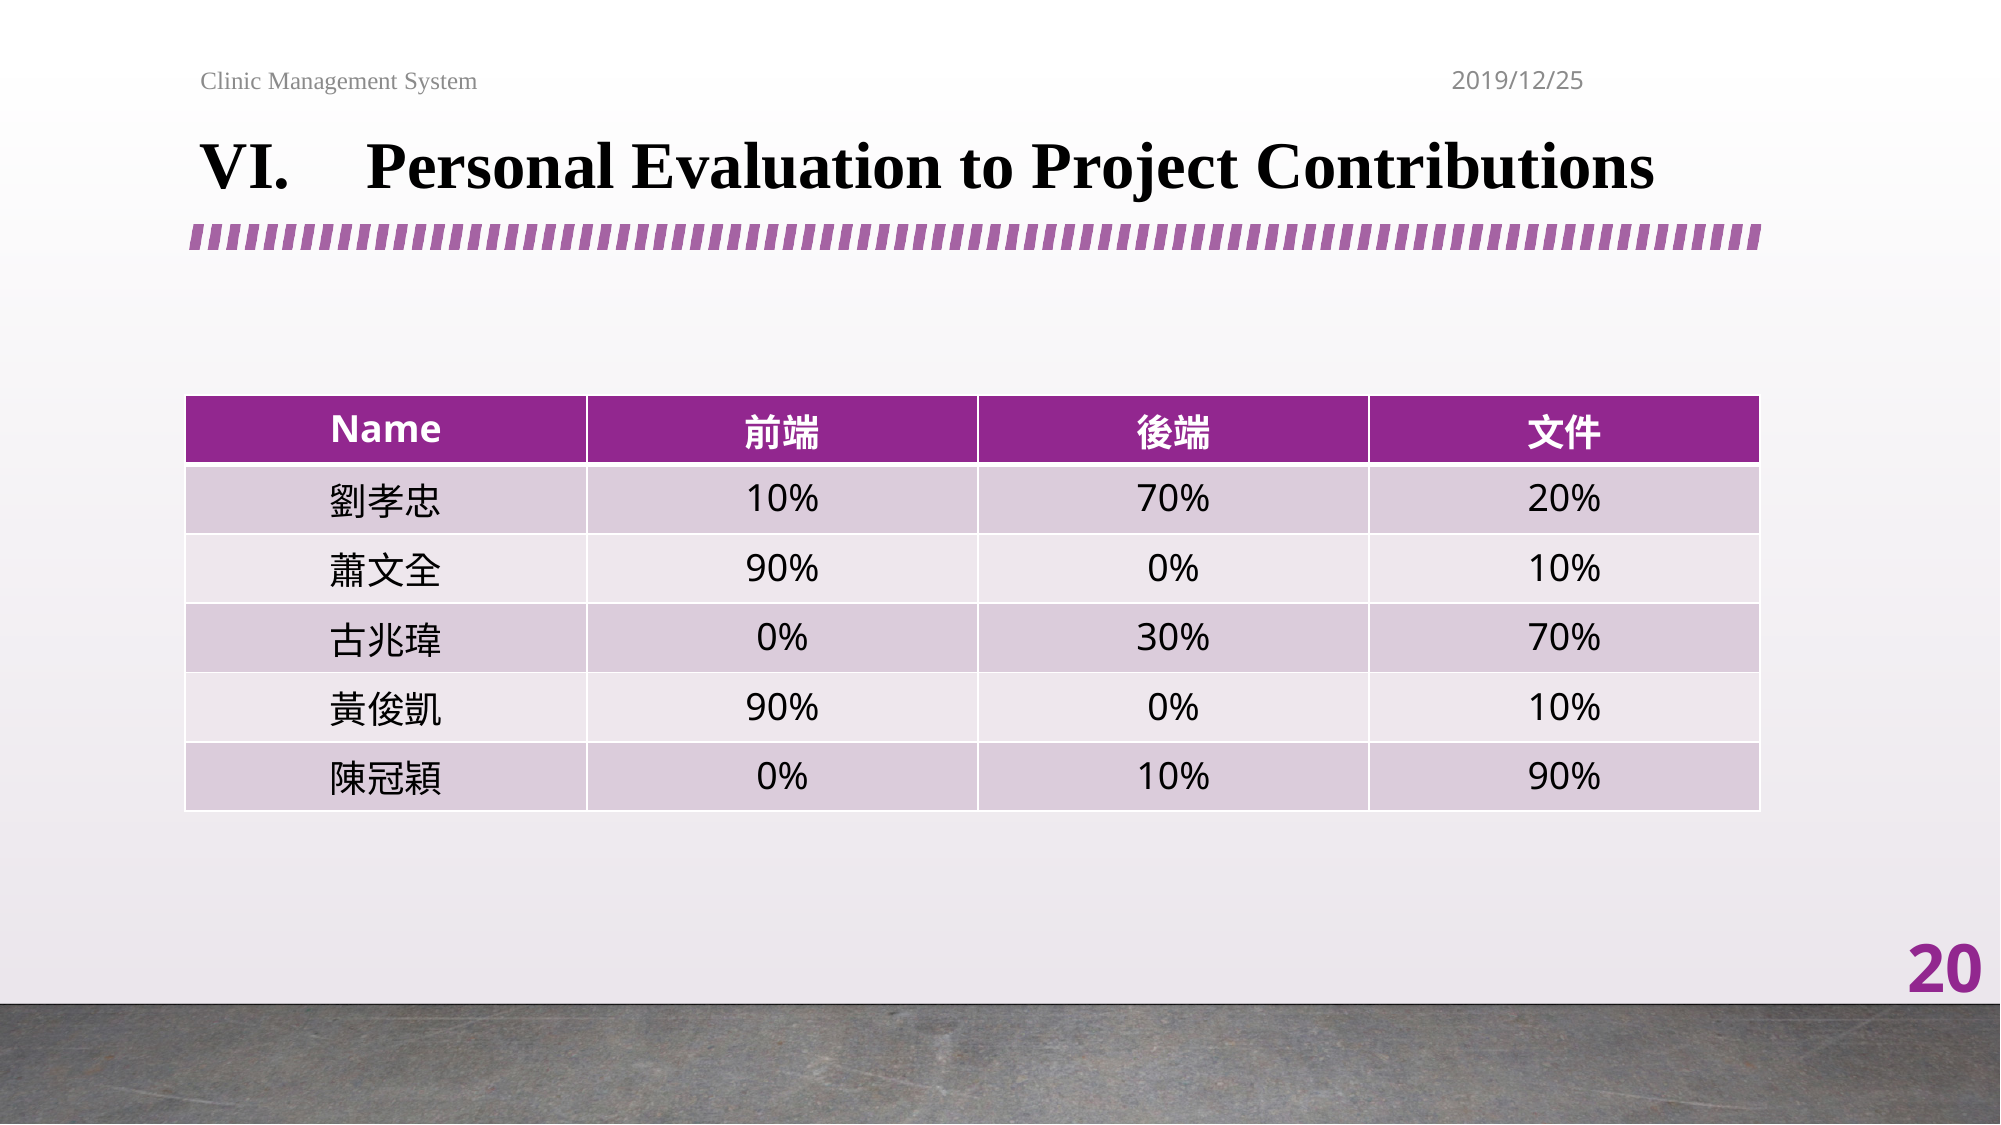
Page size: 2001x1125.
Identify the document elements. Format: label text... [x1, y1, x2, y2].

table_cell 70% [979, 467, 1368, 533]
table_cell 90% [588, 673, 977, 741]
table_cell 0% [979, 673, 1368, 741]
table_cell 10% [588, 467, 977, 533]
table_cell 0% [588, 604, 977, 672]
table_cell 黃俊凱 [186, 673, 586, 741]
table_cell 蕭文全 [186, 535, 586, 602]
table_cell 10% [1370, 673, 1759, 741]
table_header 文件 [1370, 396, 1759, 462]
slide_number 20 [1865, 918, 1999, 1001]
table_cell 0% [979, 535, 1368, 602]
table_header Name [186, 396, 586, 462]
table_cell 30% [979, 604, 1368, 672]
title VI. Personal Evaluation to Project Contributions [184, 123, 1761, 218]
table_cell 0% [588, 743, 977, 810]
table_cell 古兆瑋 [186, 604, 586, 672]
table_cell 劉孝忠 [186, 467, 586, 533]
table_cell 10% [1370, 535, 1759, 602]
table_cell 90% [588, 535, 977, 602]
table_cell 70% [1370, 604, 1759, 672]
table_header 後端 [979, 396, 1368, 462]
picture [0, 1004, 2000, 1124]
table_cell 10% [979, 743, 1368, 810]
table_cell 20% [1370, 467, 1759, 533]
footer Clinic Management System [185, 54, 1398, 105]
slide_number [1398, 54, 1600, 105]
table_header 前端 [588, 396, 977, 462]
table_cell 90% [1370, 743, 1759, 810]
table_cell 陳冠穎 [186, 743, 586, 810]
